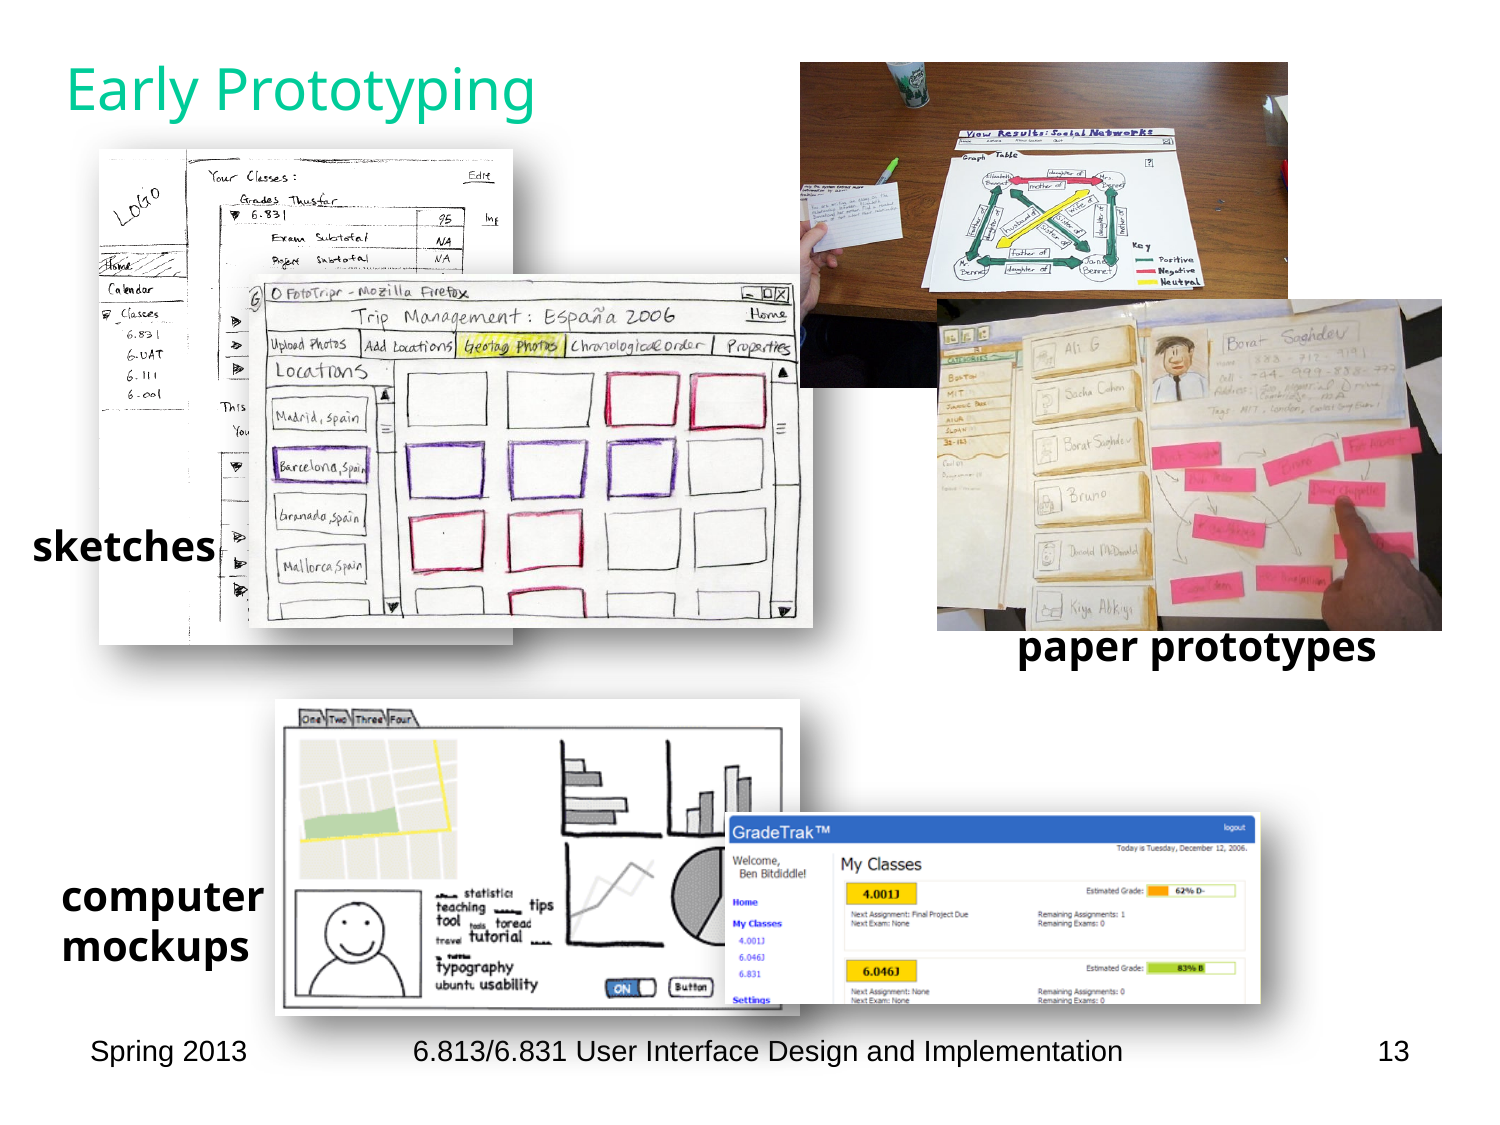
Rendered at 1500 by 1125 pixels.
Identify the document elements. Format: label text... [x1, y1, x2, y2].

slide_number Spring 2013 [74, 1024, 301, 1103]
picture [99, 62, 1442, 646]
text_box paper prototypes [1001, 640, 1392, 678]
footer 6.813/6.831 User Interface Design and Implementation [312, 1054, 1226, 1103]
slide_number 13 [1237, 1024, 1426, 1103]
title Early Prototyping [49, 24, 1438, 151]
picture [274, 699, 1262, 1016]
text_box computer mockups [46, 862, 257, 978]
text_box sketches [17, 512, 94, 578]
